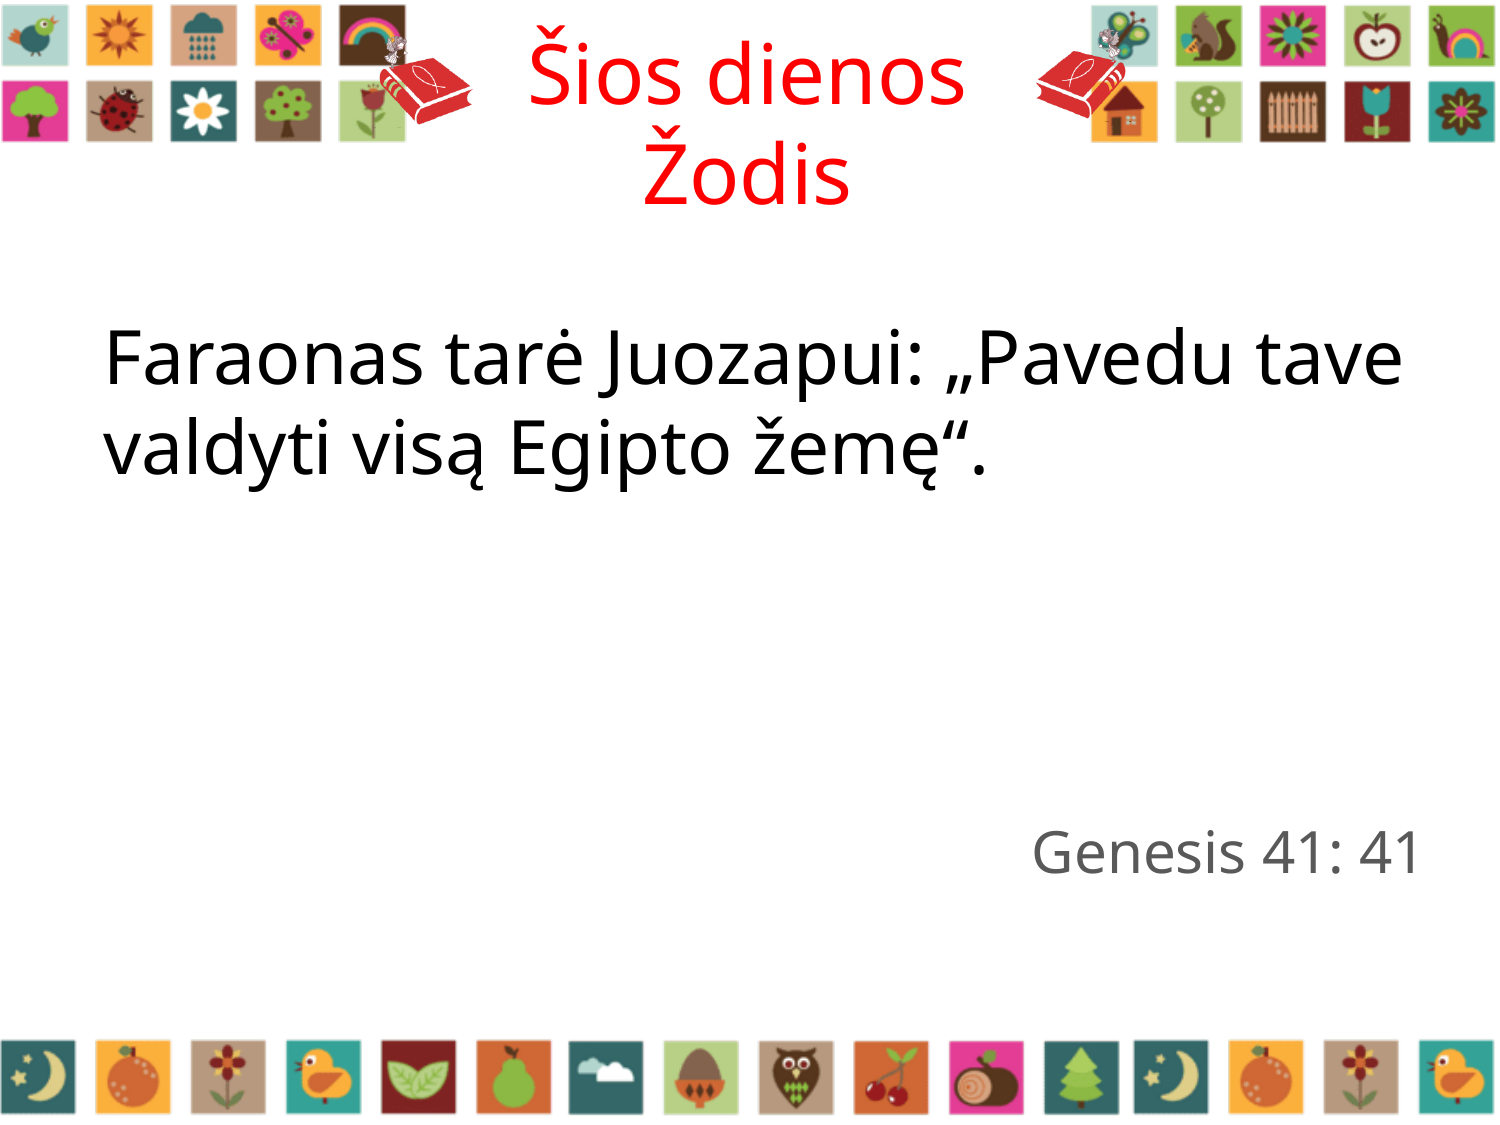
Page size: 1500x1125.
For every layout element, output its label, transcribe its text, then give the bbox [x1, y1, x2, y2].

text_box Genesis 41: 41 [808, 807, 1441, 893]
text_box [0, 1028, 1500, 1118]
text_box Šios dienos Žodis [414, 13, 1080, 229]
picture [0, 3, 505, 150]
picture [1003, 3, 1500, 150]
text_box Faraonas tarė Juozapui: „Pavedu tave valdyti visą Egipto žemę“. [88, 302, 1436, 498]
